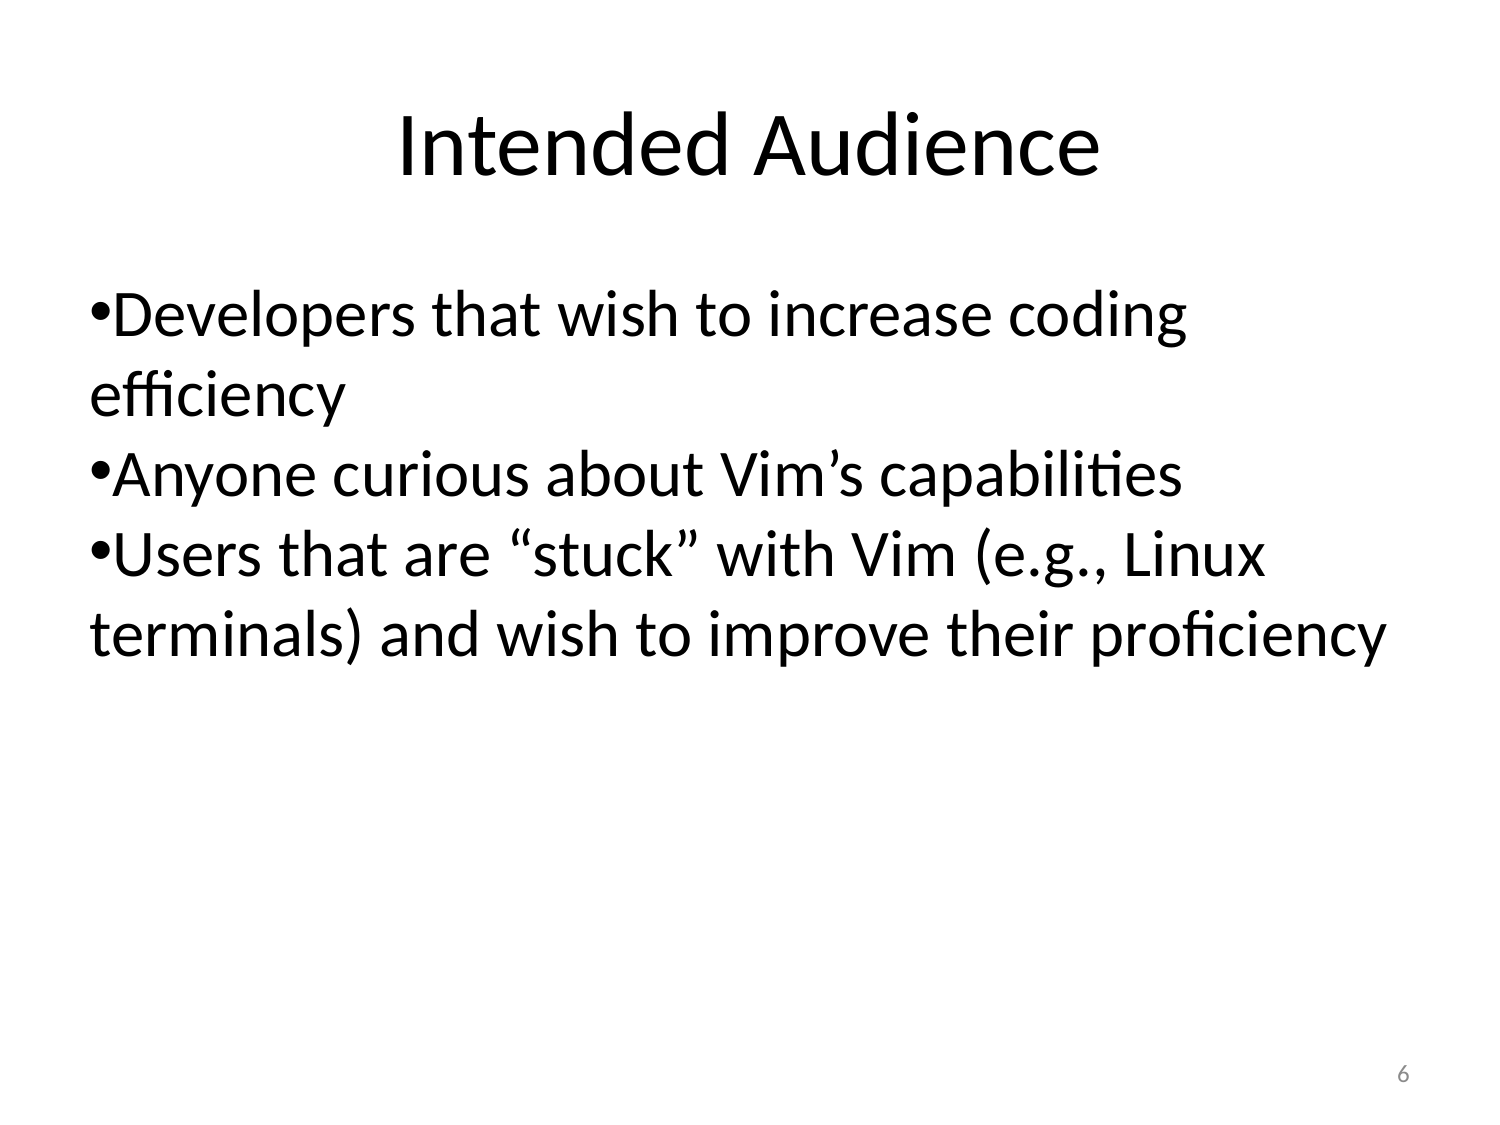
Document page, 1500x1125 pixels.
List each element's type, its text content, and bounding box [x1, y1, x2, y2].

text_box Developers that wish to increase coding efficiency Anyone curious about Vim’s capabilities Users that are “stuck” with Vim (e.g., Linux terminals) and wish to improve their proficiency [75, 262, 1425, 1005]
text_box 6 [1074, 1042, 1425, 1103]
text_box Intended Audience [75, 45, 1425, 233]
